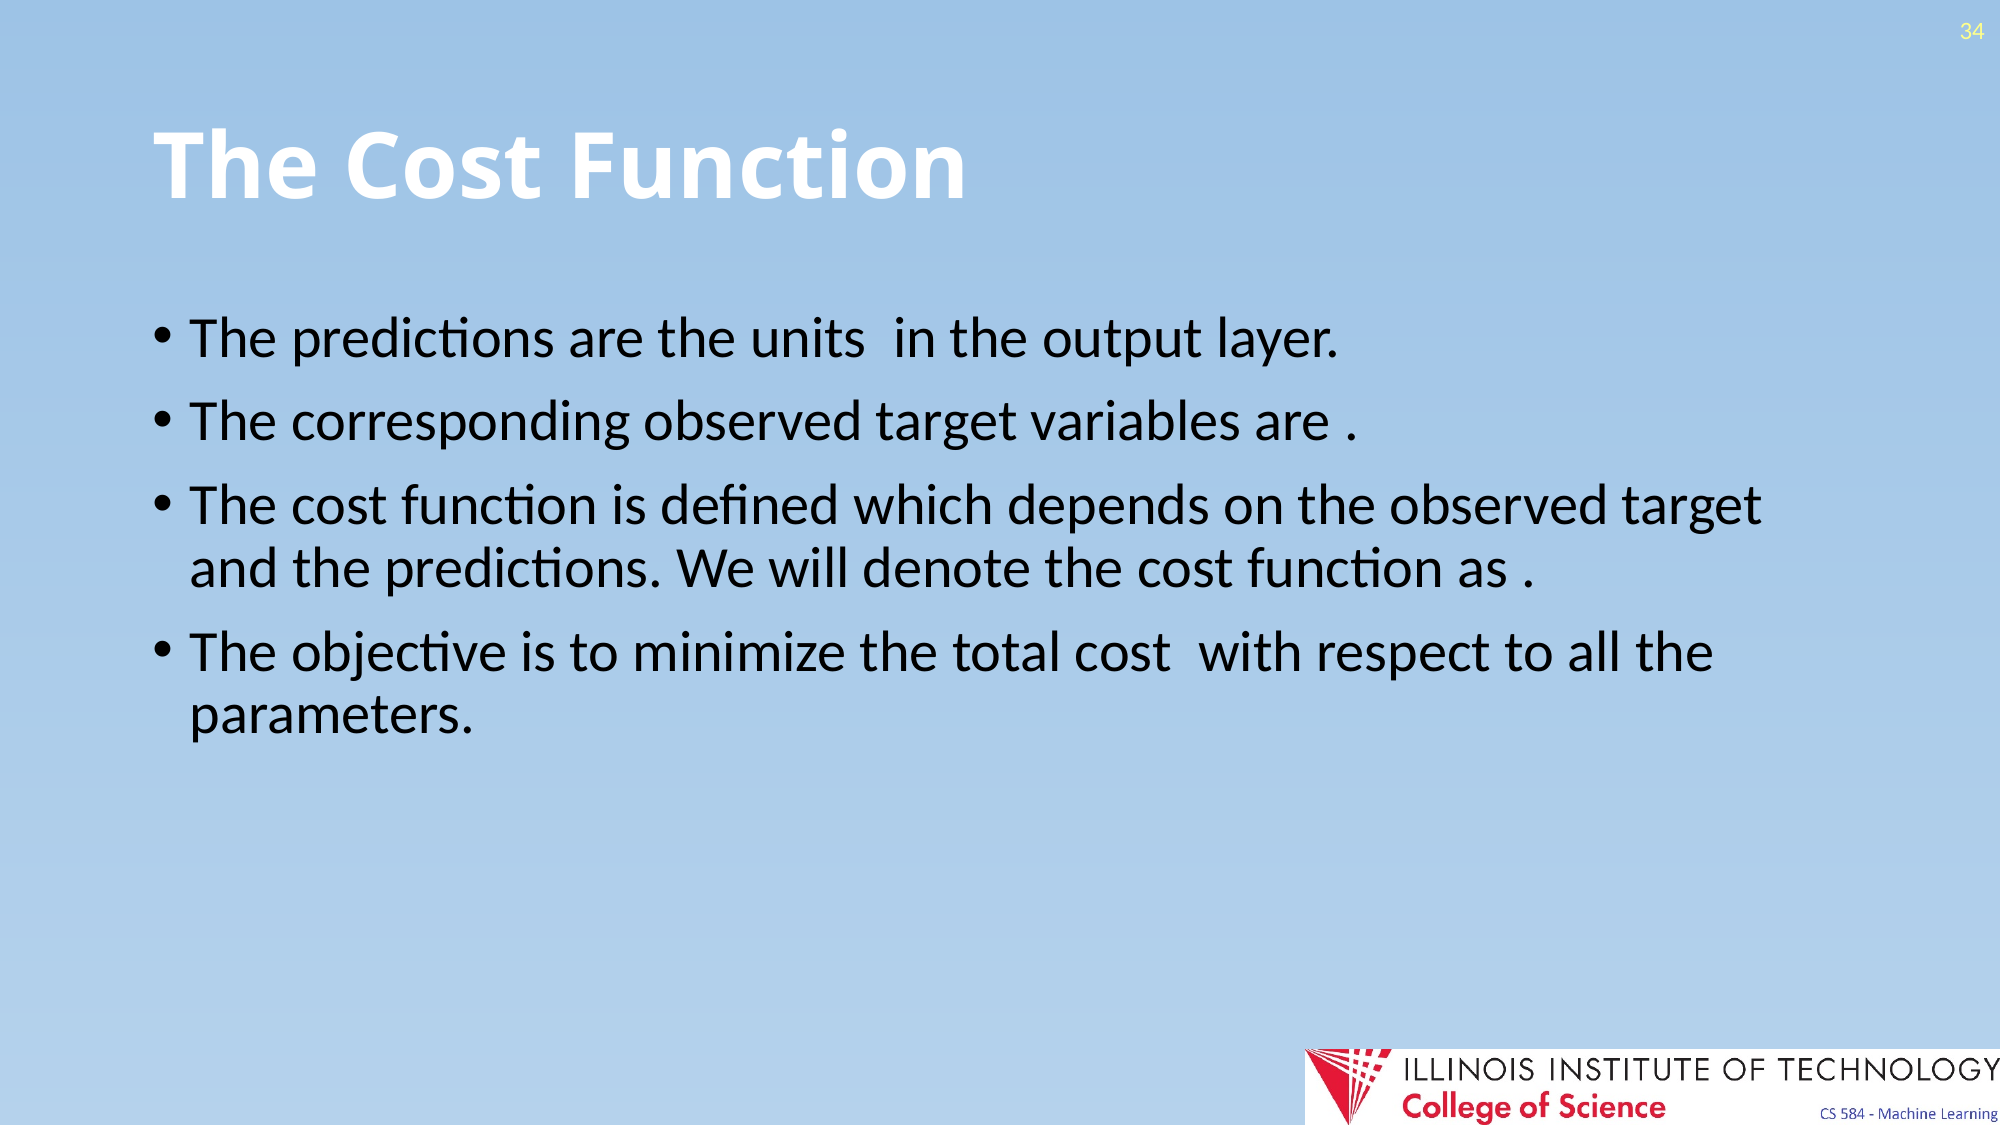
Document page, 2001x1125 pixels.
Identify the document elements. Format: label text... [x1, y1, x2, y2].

title The Cost Function [137, 59, 1863, 278]
picture [1305, 1049, 2000, 1125]
slide_number 34 [1550, 0, 2000, 60]
